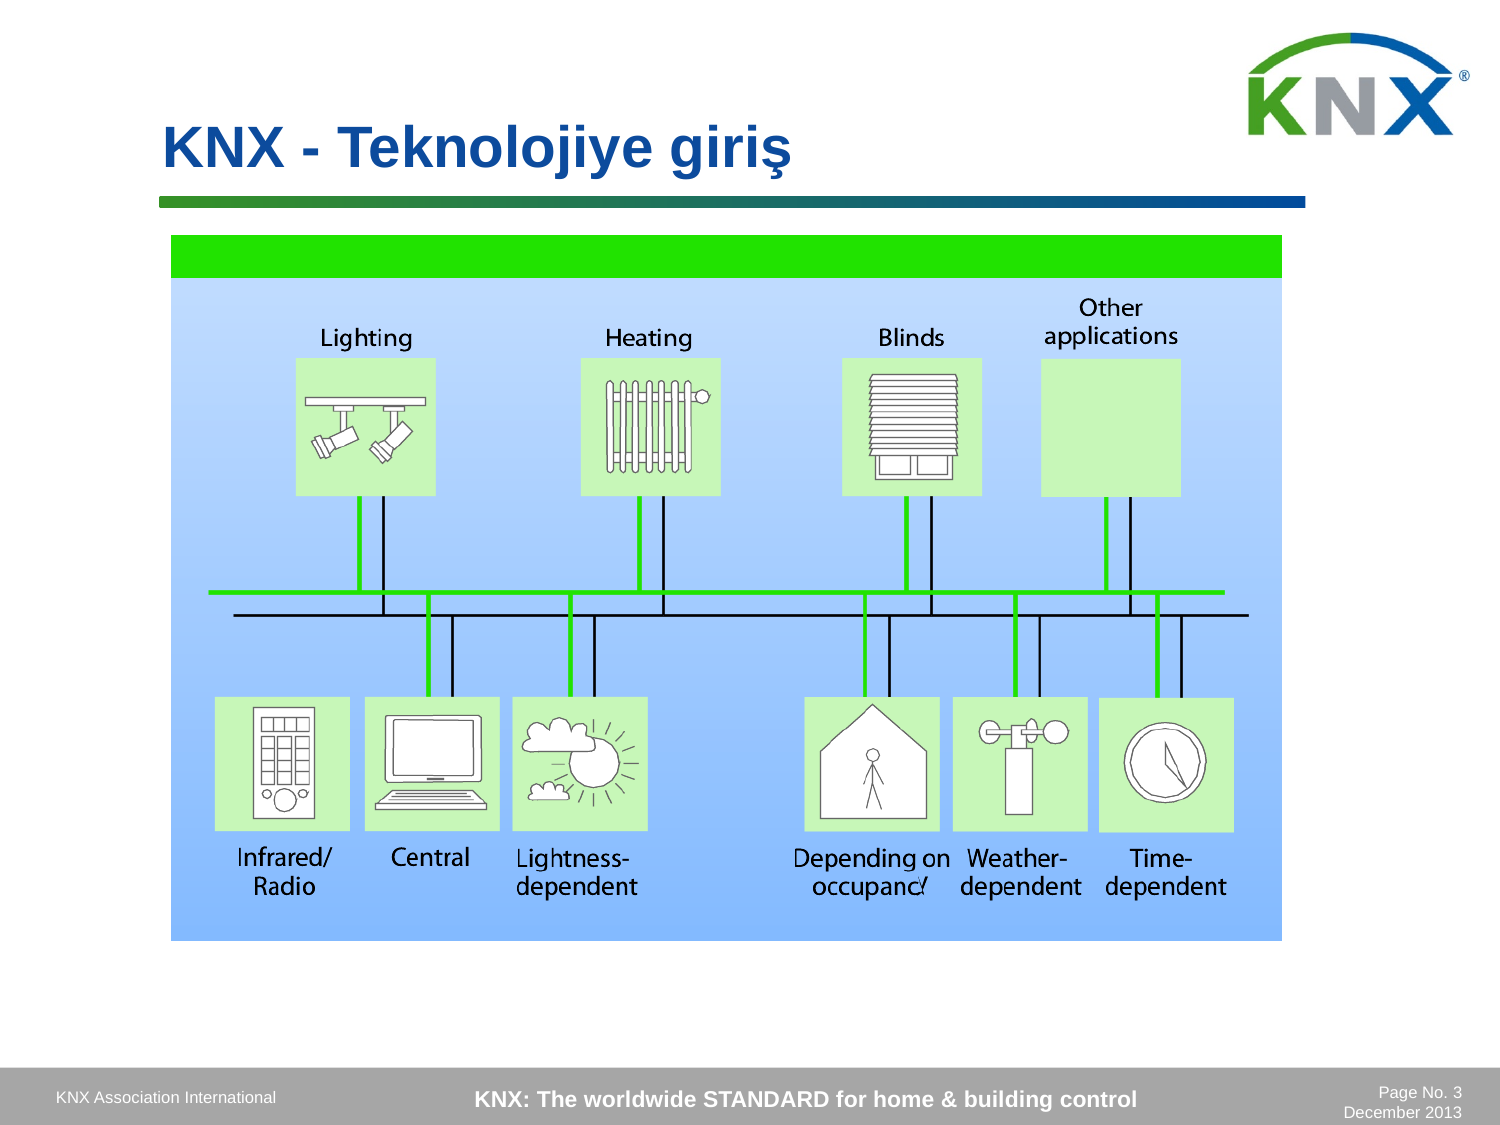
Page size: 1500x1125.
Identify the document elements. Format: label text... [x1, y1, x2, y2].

title KNX - Teknolojiye giriş [147, 101, 1294, 185]
picture [1246, 30, 1471, 138]
picture [170, 235, 1282, 941]
